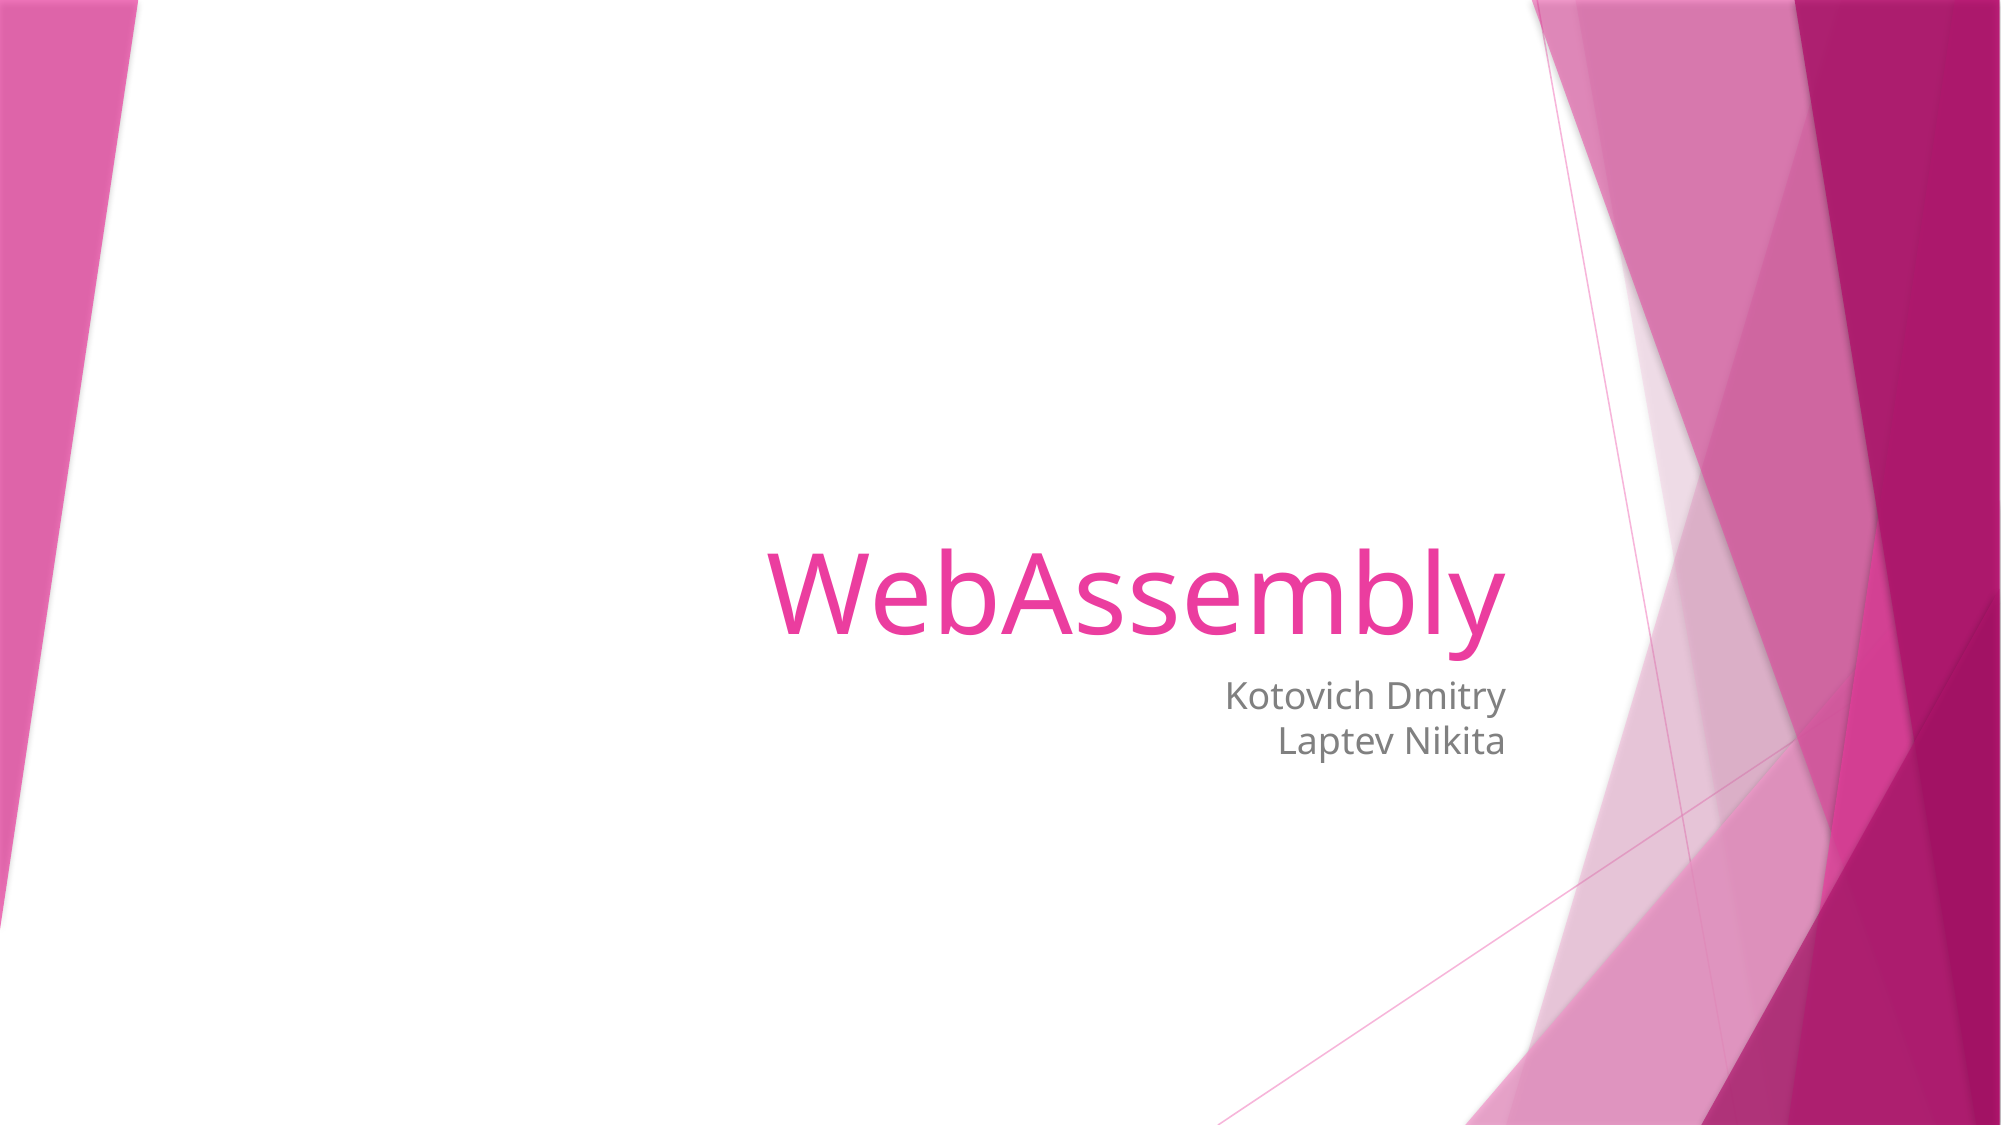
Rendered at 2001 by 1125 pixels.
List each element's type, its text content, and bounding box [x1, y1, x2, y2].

title WebAssembly [247, 394, 1522, 664]
subtitle Kotovich Dmitry Laptev Nikita [247, 664, 1522, 845]
